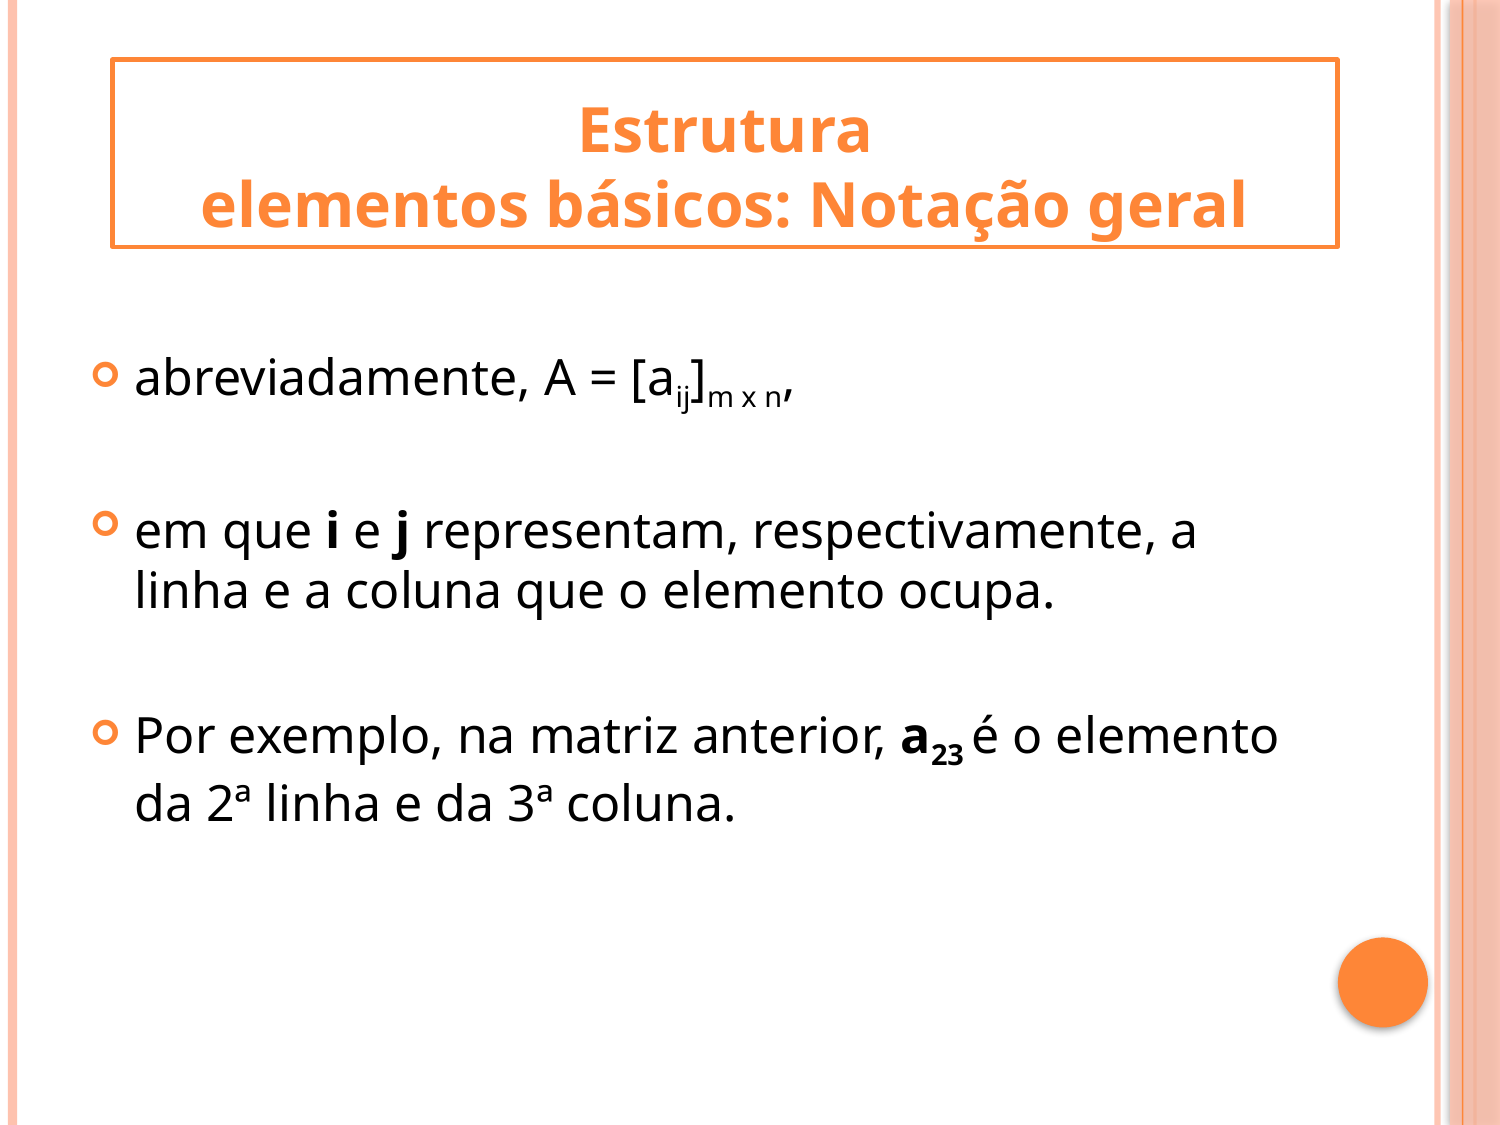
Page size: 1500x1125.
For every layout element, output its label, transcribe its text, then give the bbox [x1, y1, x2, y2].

text_box Estrutura elementos básicos: Notação geral [110, 57, 1340, 249]
list abreviadamente, A = [aij]m x n, em que i e j representam, respectivamente, a linha e a coluna que o elemento ocupa. Por exemplo, na matriz anterior, a23 é o elemento da 2ª linha e da 3ª coluna. [75, 337, 1300, 1062]
